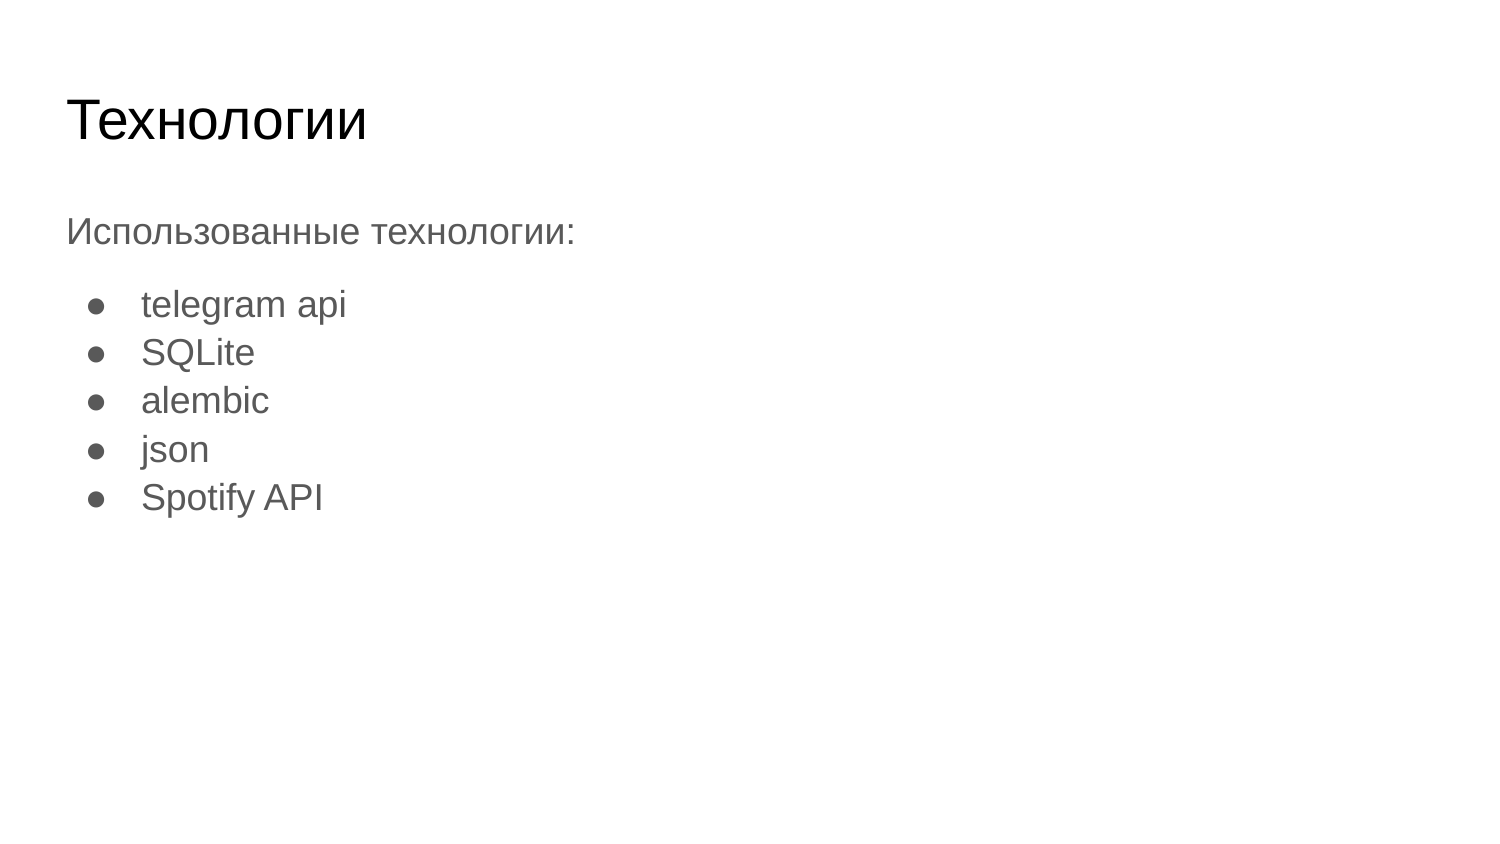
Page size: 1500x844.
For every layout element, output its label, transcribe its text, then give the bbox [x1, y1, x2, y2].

list Использованные технологии: telegram api SQLite alembic json Spotify API [51, 189, 1449, 750]
title Технологии [51, 72, 1449, 167]
